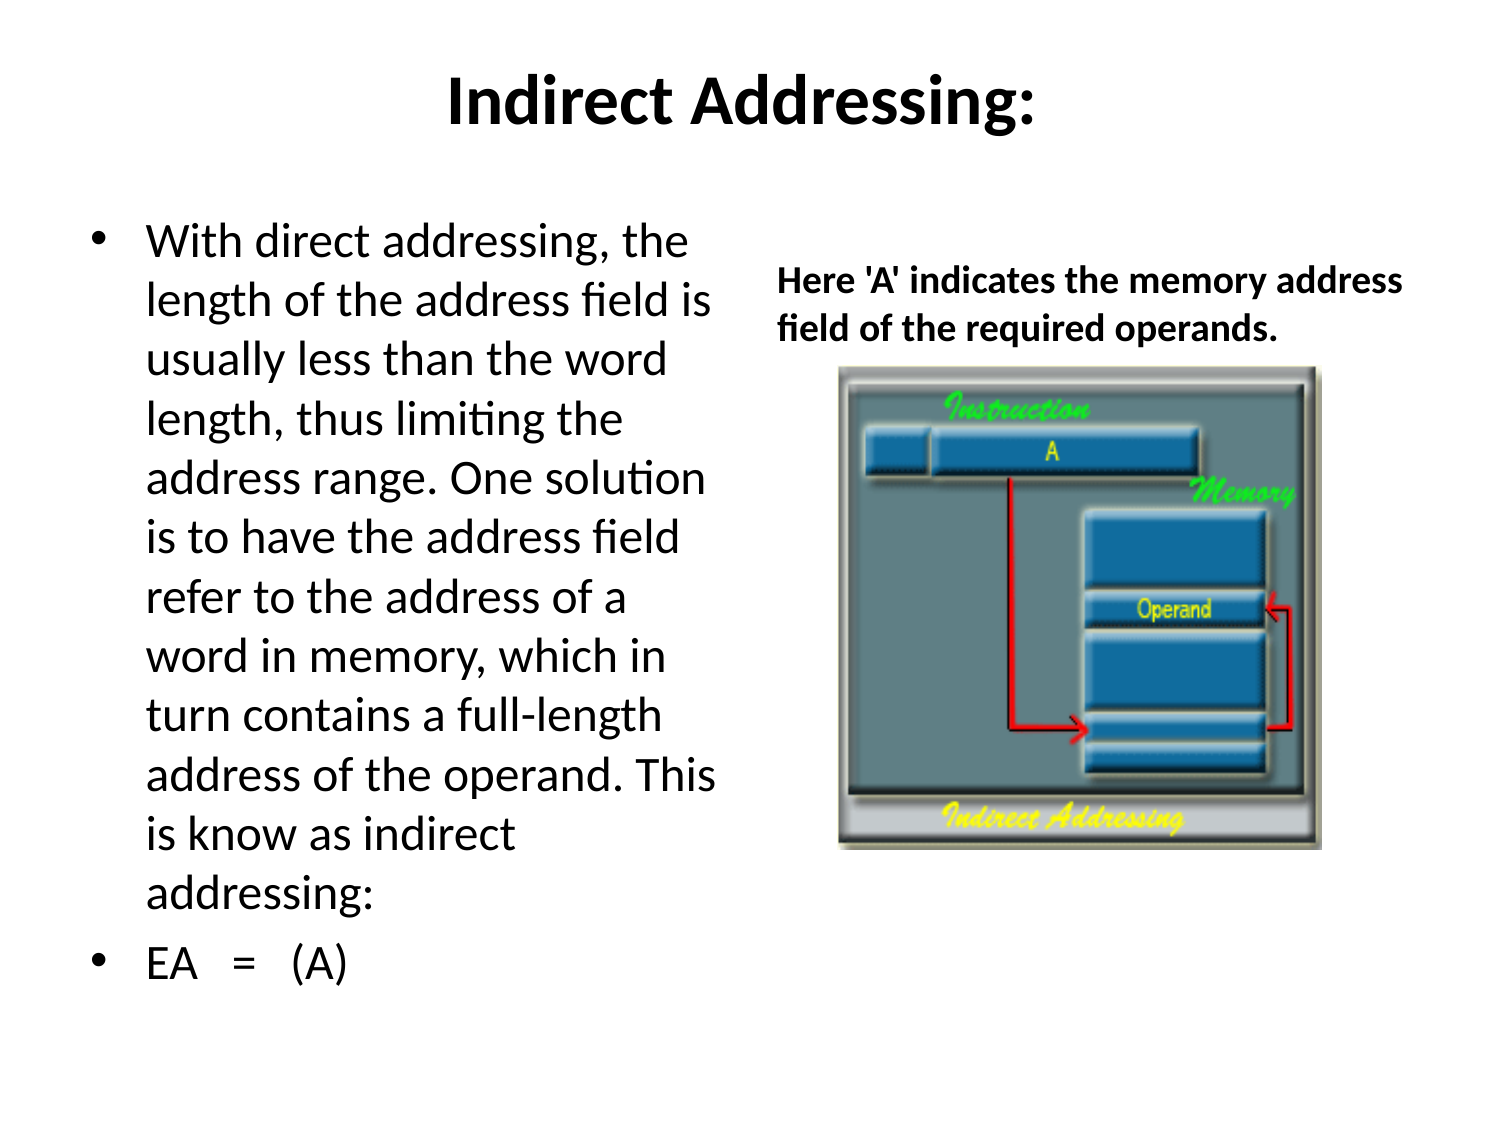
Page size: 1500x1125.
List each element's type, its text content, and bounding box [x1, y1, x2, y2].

title Indirect Addressing: [75, 45, 1425, 233]
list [837, 365, 1322, 851]
list Here 'A' indicates the memory address field of the required operands. [761, 200, 1425, 357]
list With direct addressing, the length of the address field is usually less than the word length, thus limiting the address range. One solution is to have the address field refer to the address of a word in memory, which in turn contains a full-length address of the operand. This is know as indirect addressing: EA = (A) [75, 200, 738, 1005]
